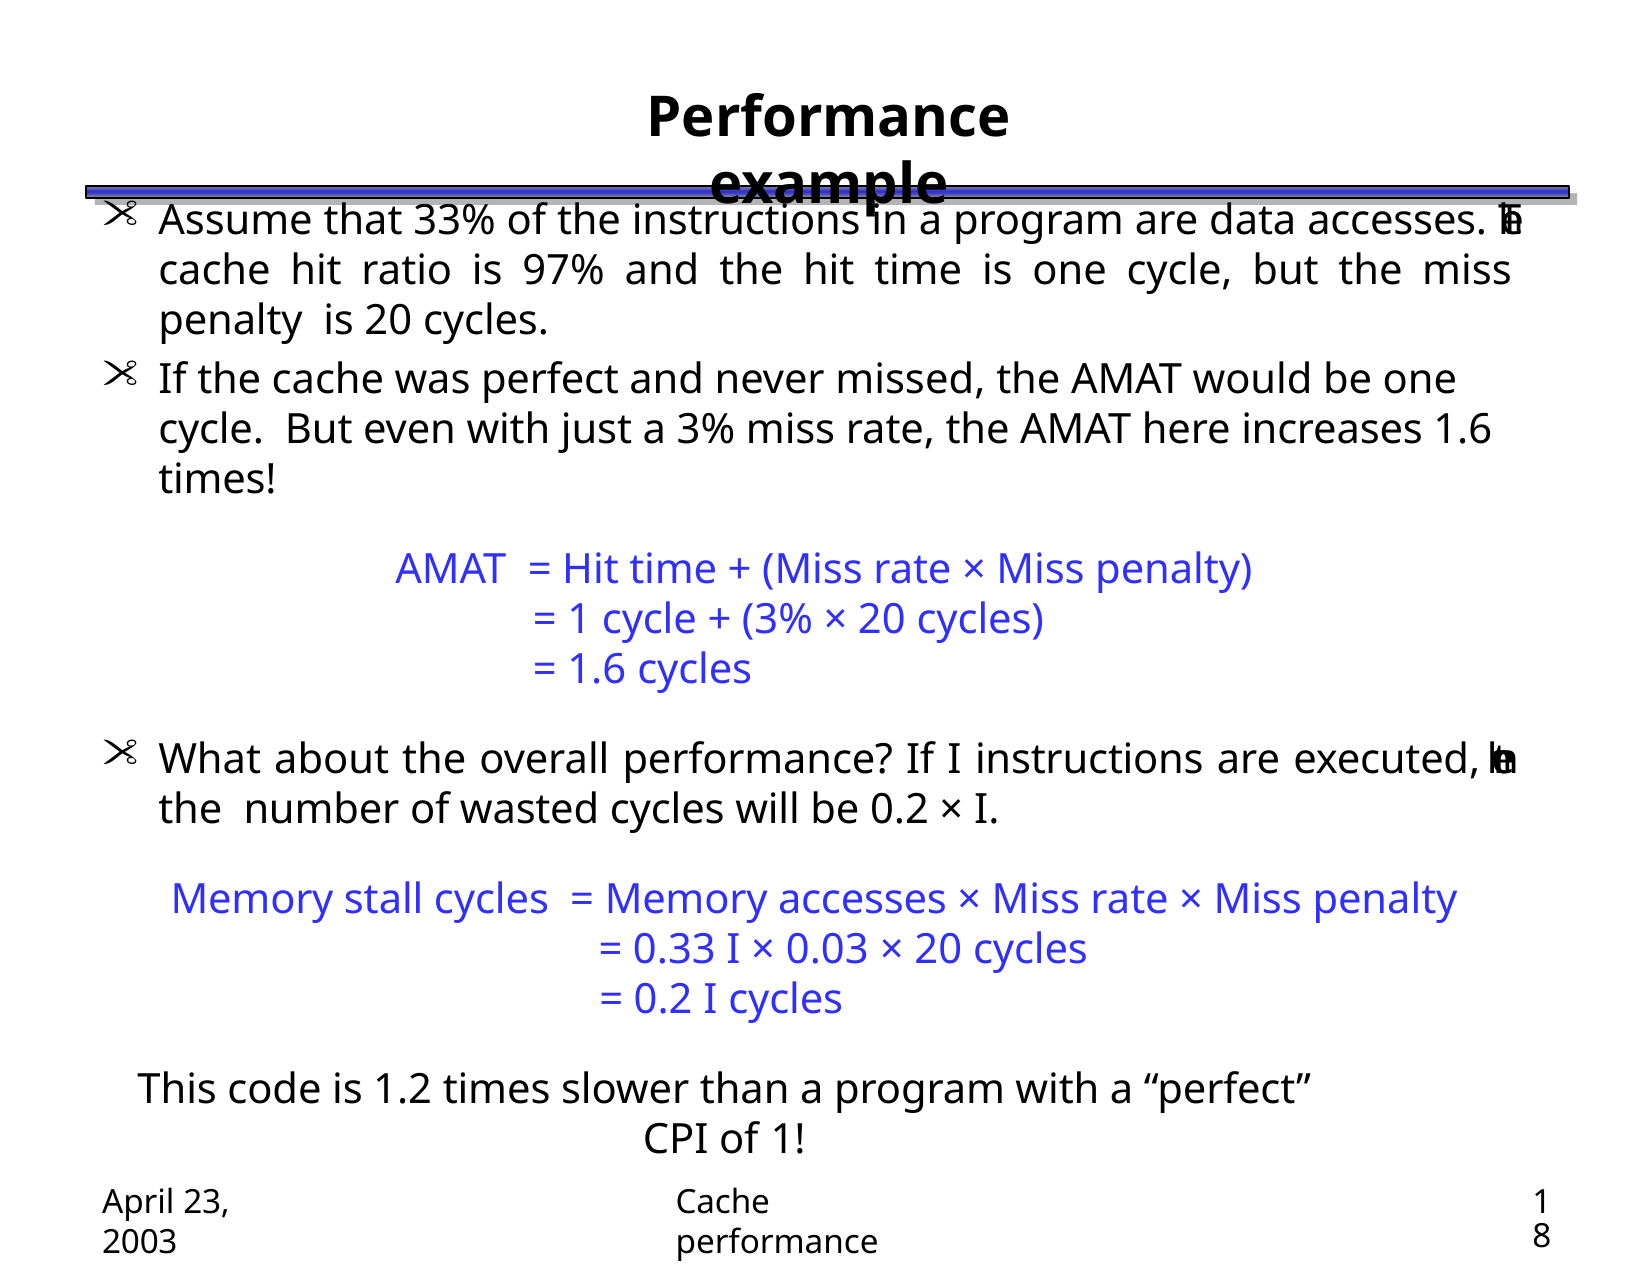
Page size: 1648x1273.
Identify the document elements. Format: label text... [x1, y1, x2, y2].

slide_number Cache performance [673, 1180, 970, 1273]
picture [1120, 187, 1568, 197]
picture [1542, 186, 1578, 205]
footer April 23, 2003 [99, 1180, 312, 1273]
text_box 18 [1528, 1180, 1554, 1226]
picture [87, 187, 536, 197]
picture [86, 199, 99, 205]
text_box Assume that 33% of the instructions in a program are data accesses. The cache hit ratio is 97% and the hit time is one cycle, but the miss penalty is 20 cycles. If the cache was perfect and never missed, the AMAT would be one cycle. But even with just a 3% miss rate, the AMAT here increases 1.6 times! AMAT = Hit time + (Miss rate × Miss penalty) = 1 cycle + (3% × 20 cycles) = 1.6 cycles What about the overall performance? If I instructions are executed, then the number of wasted cycles will be 0.2 × I. Memory stall cycles = Memory accesses × Miss rate × Miss penalty = 0.33 I × 0.03 × 20 cycles = 0.2 I cycles This code is 1.2 times slower than a program with a “perfect” CPI of 1! [99, 192, 1542, 1163]
title Performance example [536, 79, 1120, 192]
